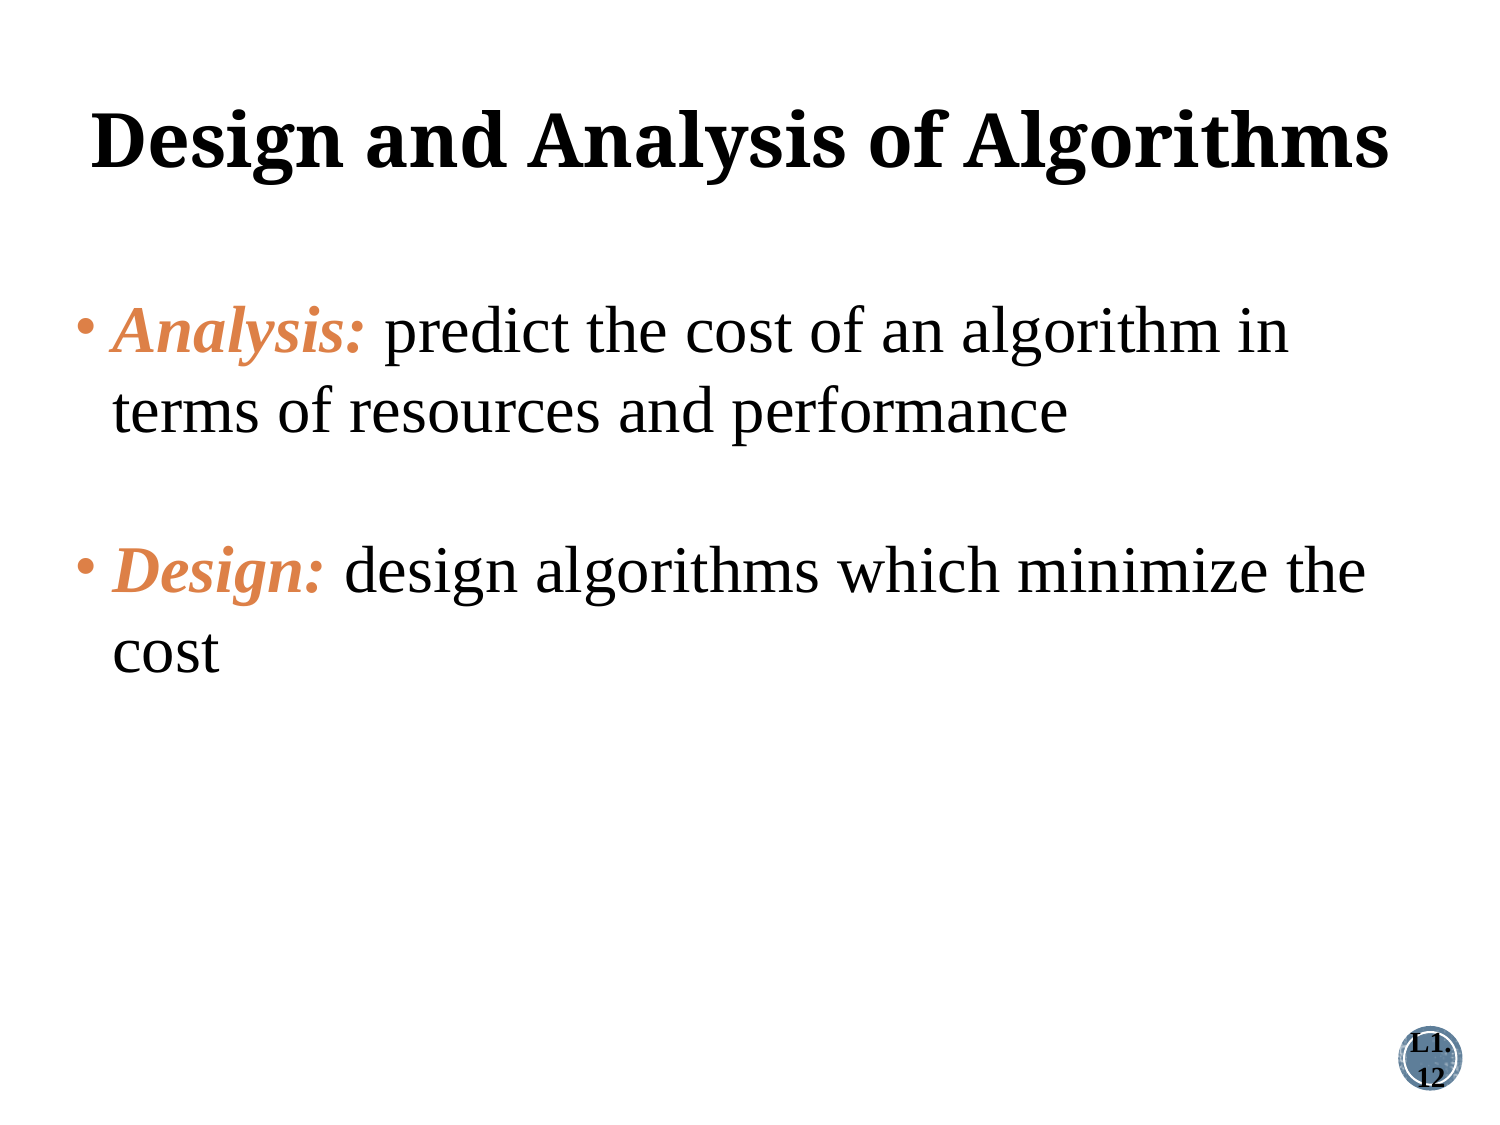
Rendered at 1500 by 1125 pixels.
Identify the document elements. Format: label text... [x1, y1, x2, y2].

text_box L1.12 [1391, 1028, 1471, 1089]
title Design and Analysis of Algorithms [75, 50, 1475, 238]
text_box Analysis: predict the cost of an algorithm in terms of resources and performance Design: design algorithms which minimize the cost [59, 278, 1425, 693]
